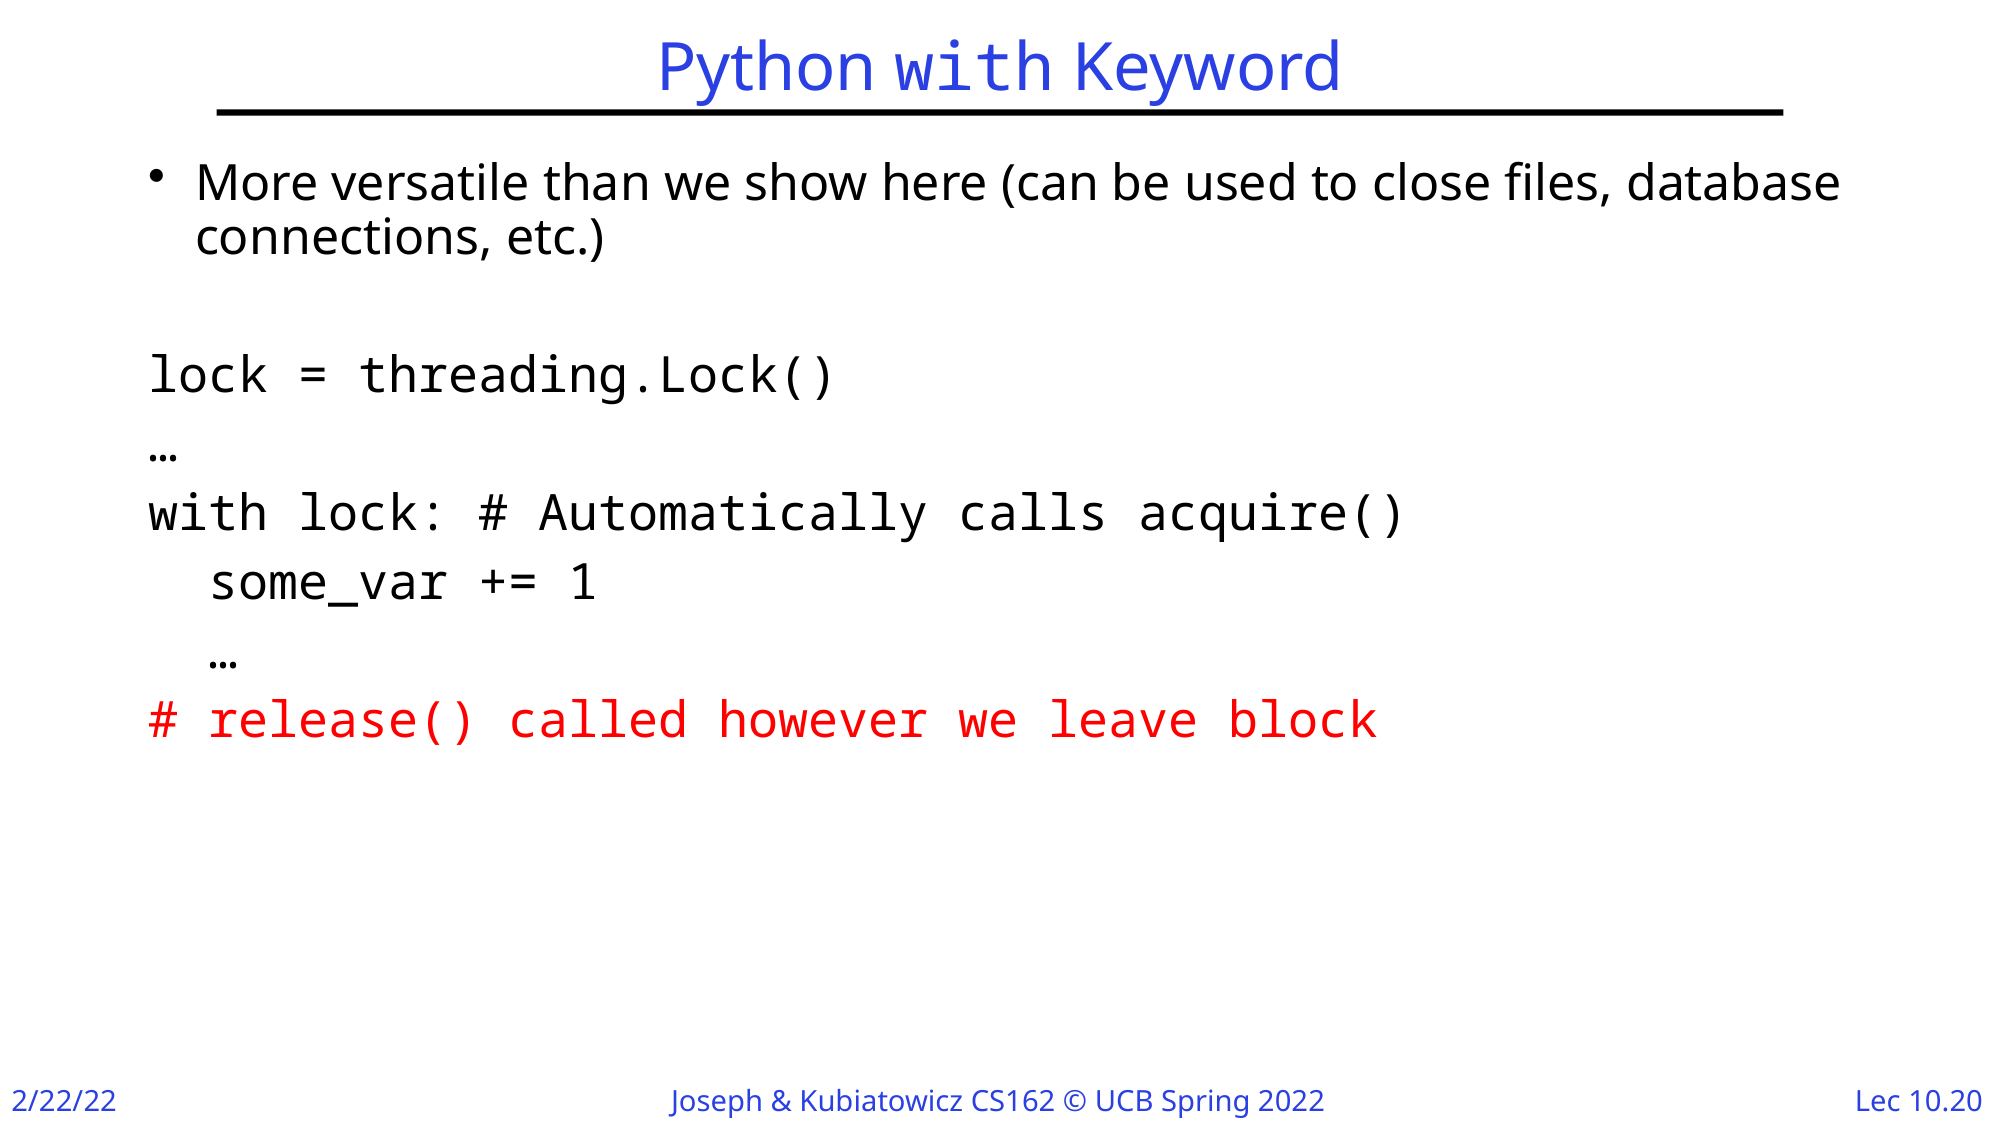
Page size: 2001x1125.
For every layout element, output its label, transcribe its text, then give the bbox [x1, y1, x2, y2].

title Python with Keyword [216, 24, 1784, 113]
list More versatile than we show here (can be used to close files, database connections, etc.) lock = threading.Lock() … with lock: # Automatically calls acquire() some_var += 1 … # release() called however we leave block [133, 149, 1867, 988]
